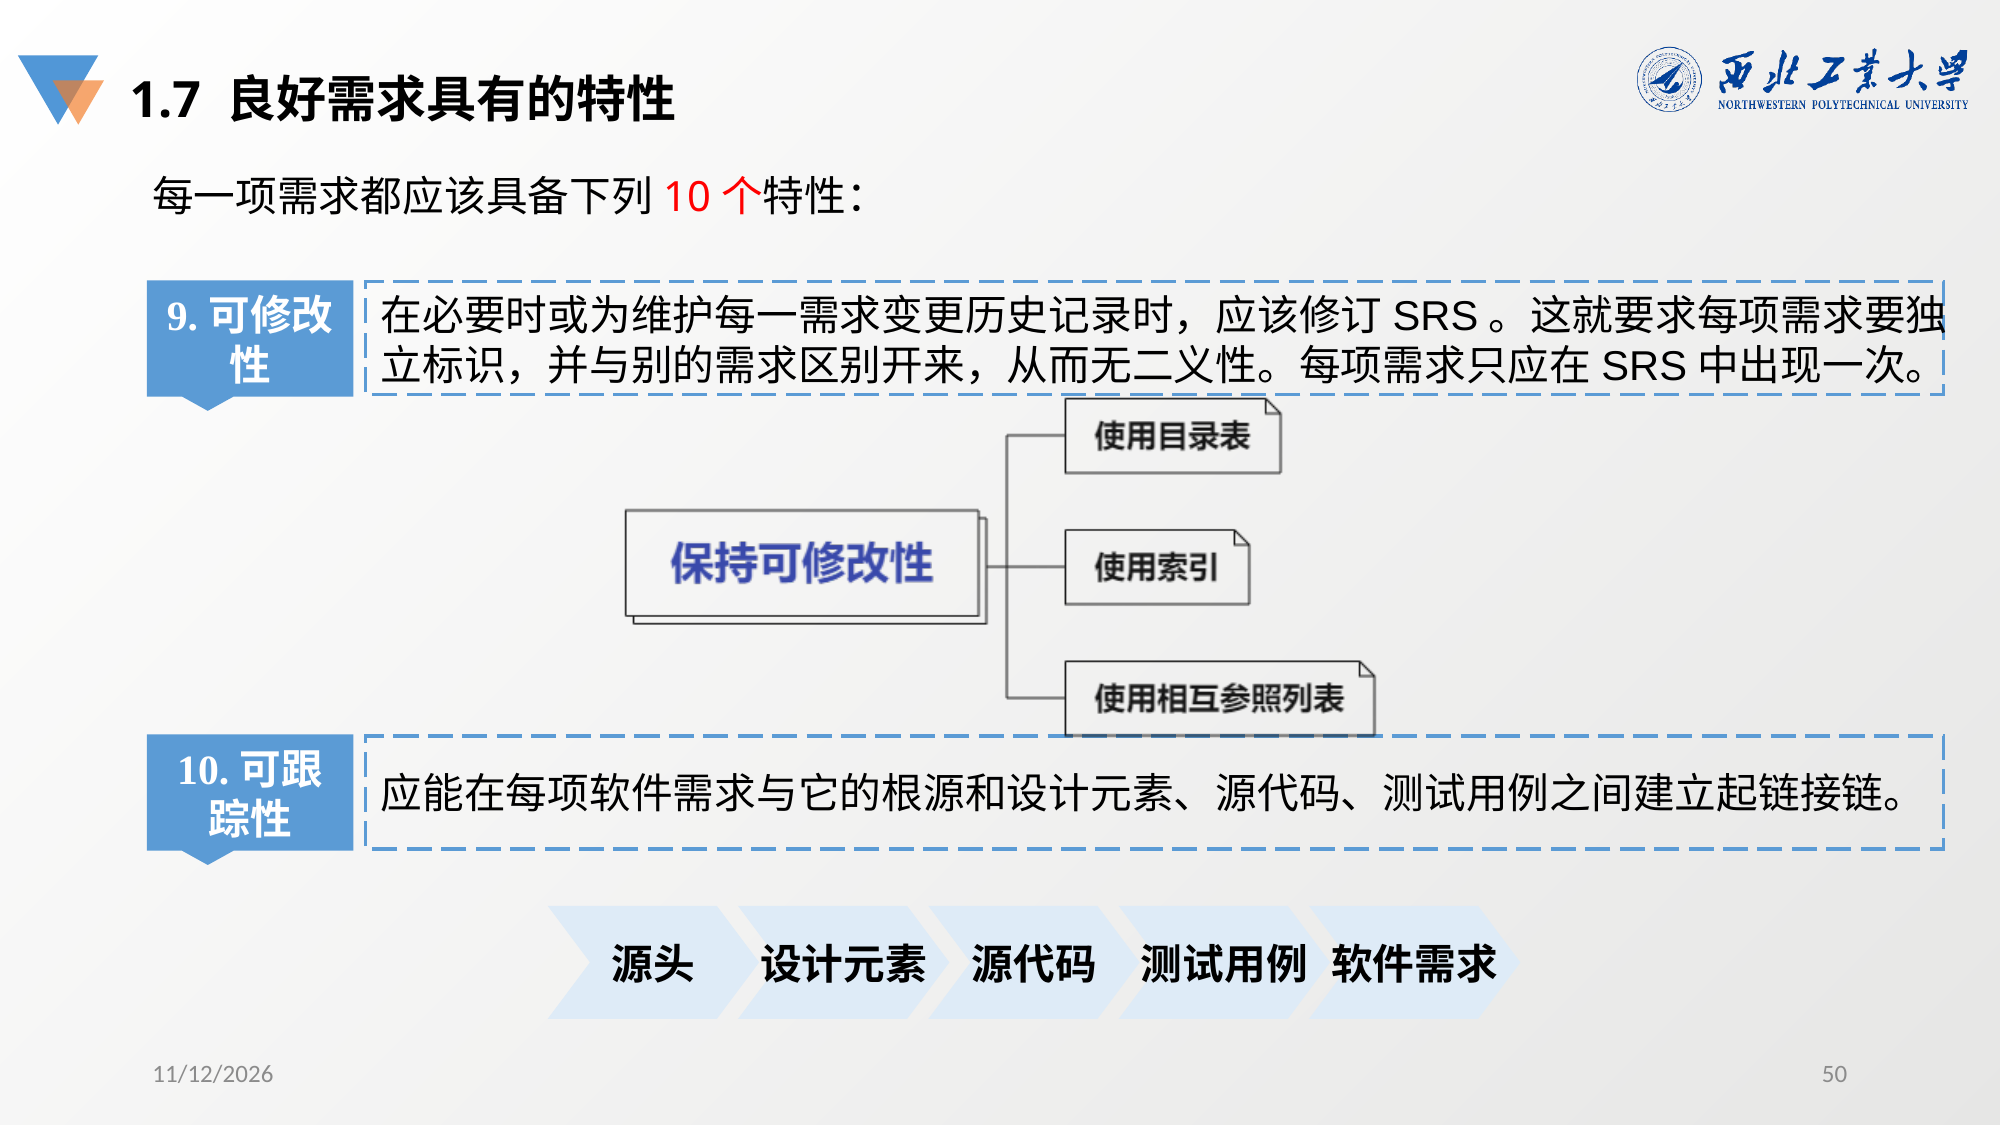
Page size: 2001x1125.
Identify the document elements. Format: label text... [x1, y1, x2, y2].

text_box 每一项需求都应该具备下列10个特性： [137, 162, 906, 228]
picture [1633, 38, 1970, 123]
picture [547, 320, 1453, 814]
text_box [547, 905, 1521, 1019]
slide_number 50 [1412, 1042, 1863, 1103]
text_box 1.7 良好需求具有的特性 [114, 60, 1024, 136]
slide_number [137, 1042, 588, 1103]
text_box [17, 55, 104, 125]
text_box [148, 735, 1970, 850]
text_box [148, 281, 1970, 398]
